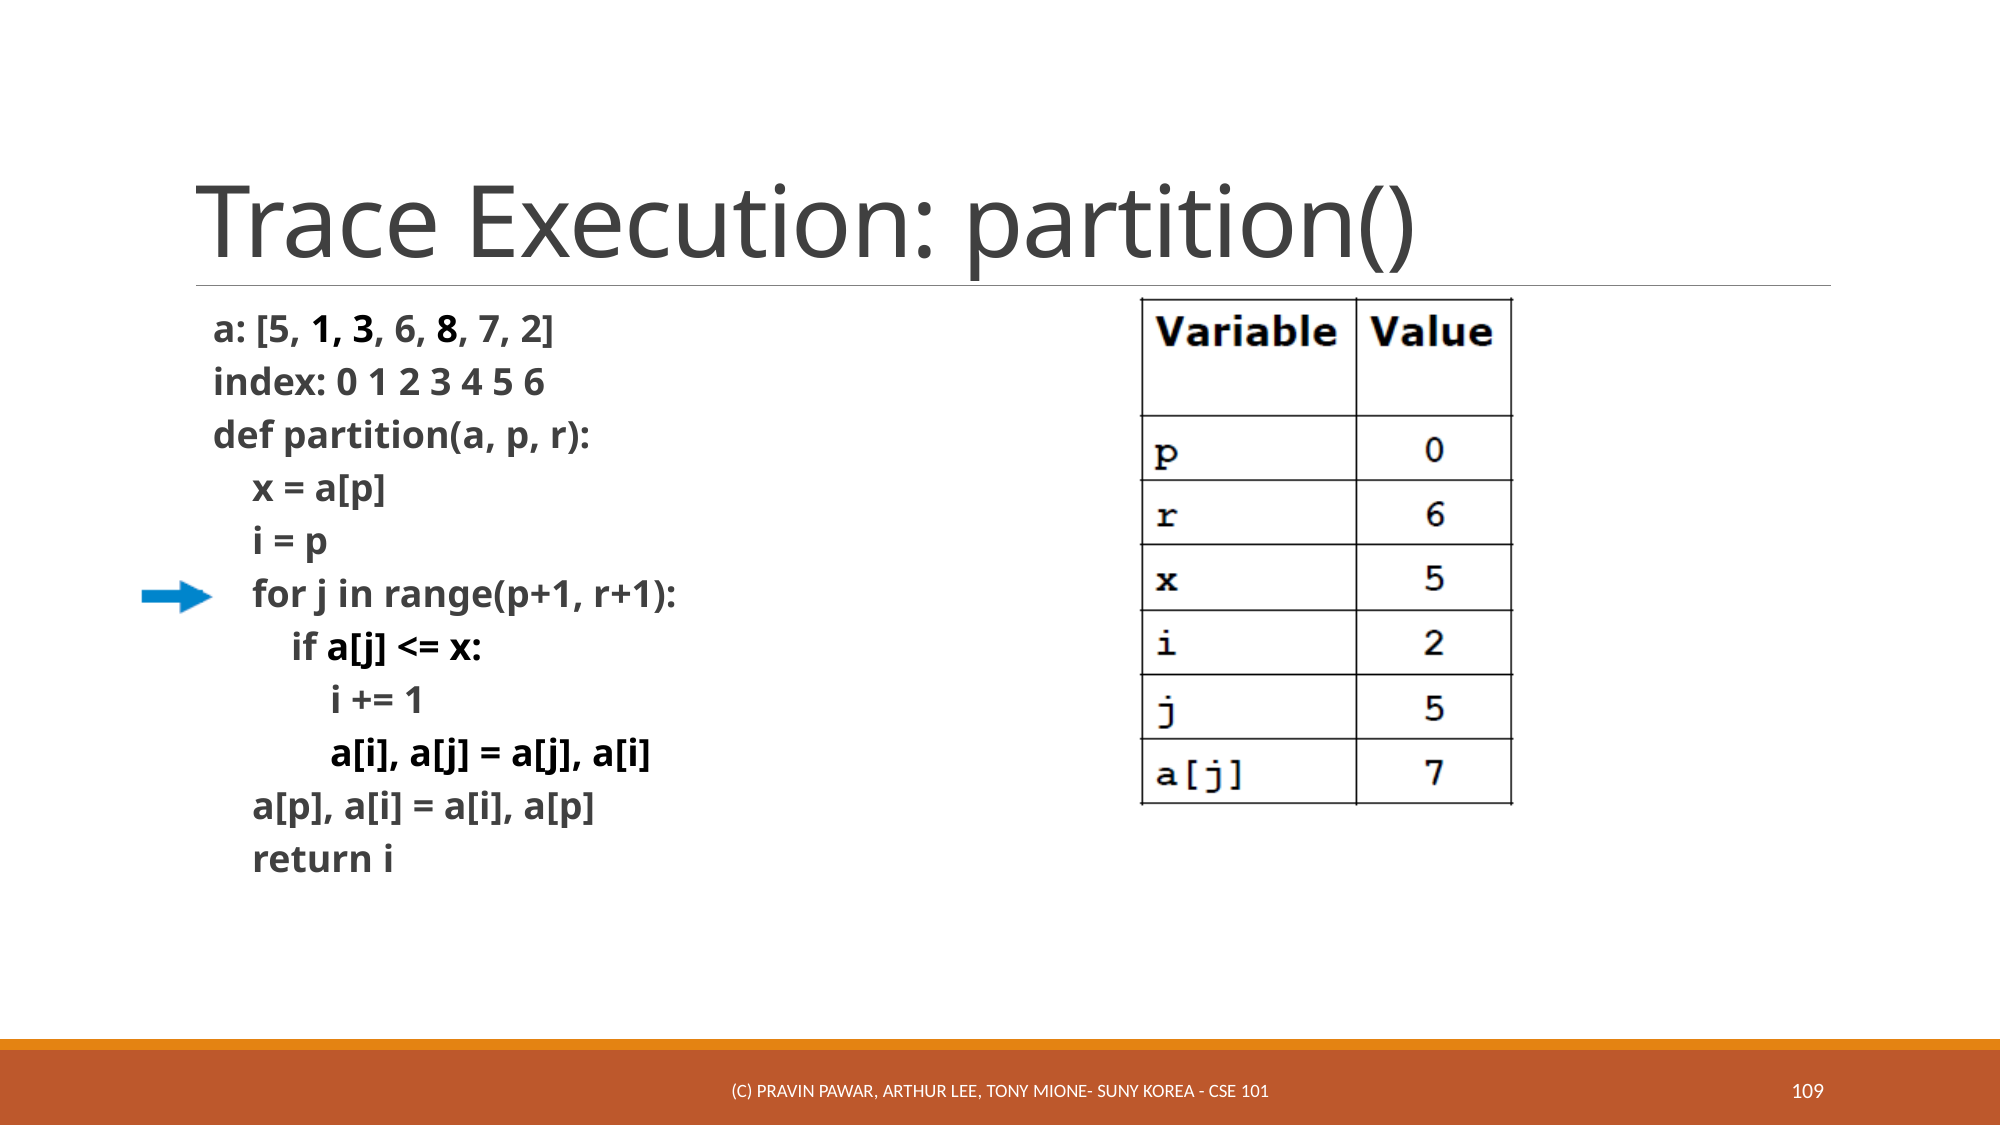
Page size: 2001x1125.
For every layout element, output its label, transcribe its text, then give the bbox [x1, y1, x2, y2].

picture [127, 567, 223, 622]
footer (c) Pravin Pawar, Arthur Lee, Tony Mione- SUNY Korea - CSE 101 [604, 1059, 1396, 1120]
slide_number 109 [1624, 1059, 1840, 1120]
picture [1133, 293, 1521, 812]
title Trace Execution: partition() [180, 47, 1830, 285]
list a: [5, 1, 3, 6, 8, 7, 2] index: 0 1 2 3 4 5 6 def partition(a, p, r): x = a[p] i = p for j in range(p+1, r+1): if a[j] <= x: i += 1 a[i], a[j] = a[j], a[i] a[p], a[i] = a[i], a[p] return i [180, 302, 1830, 963]
